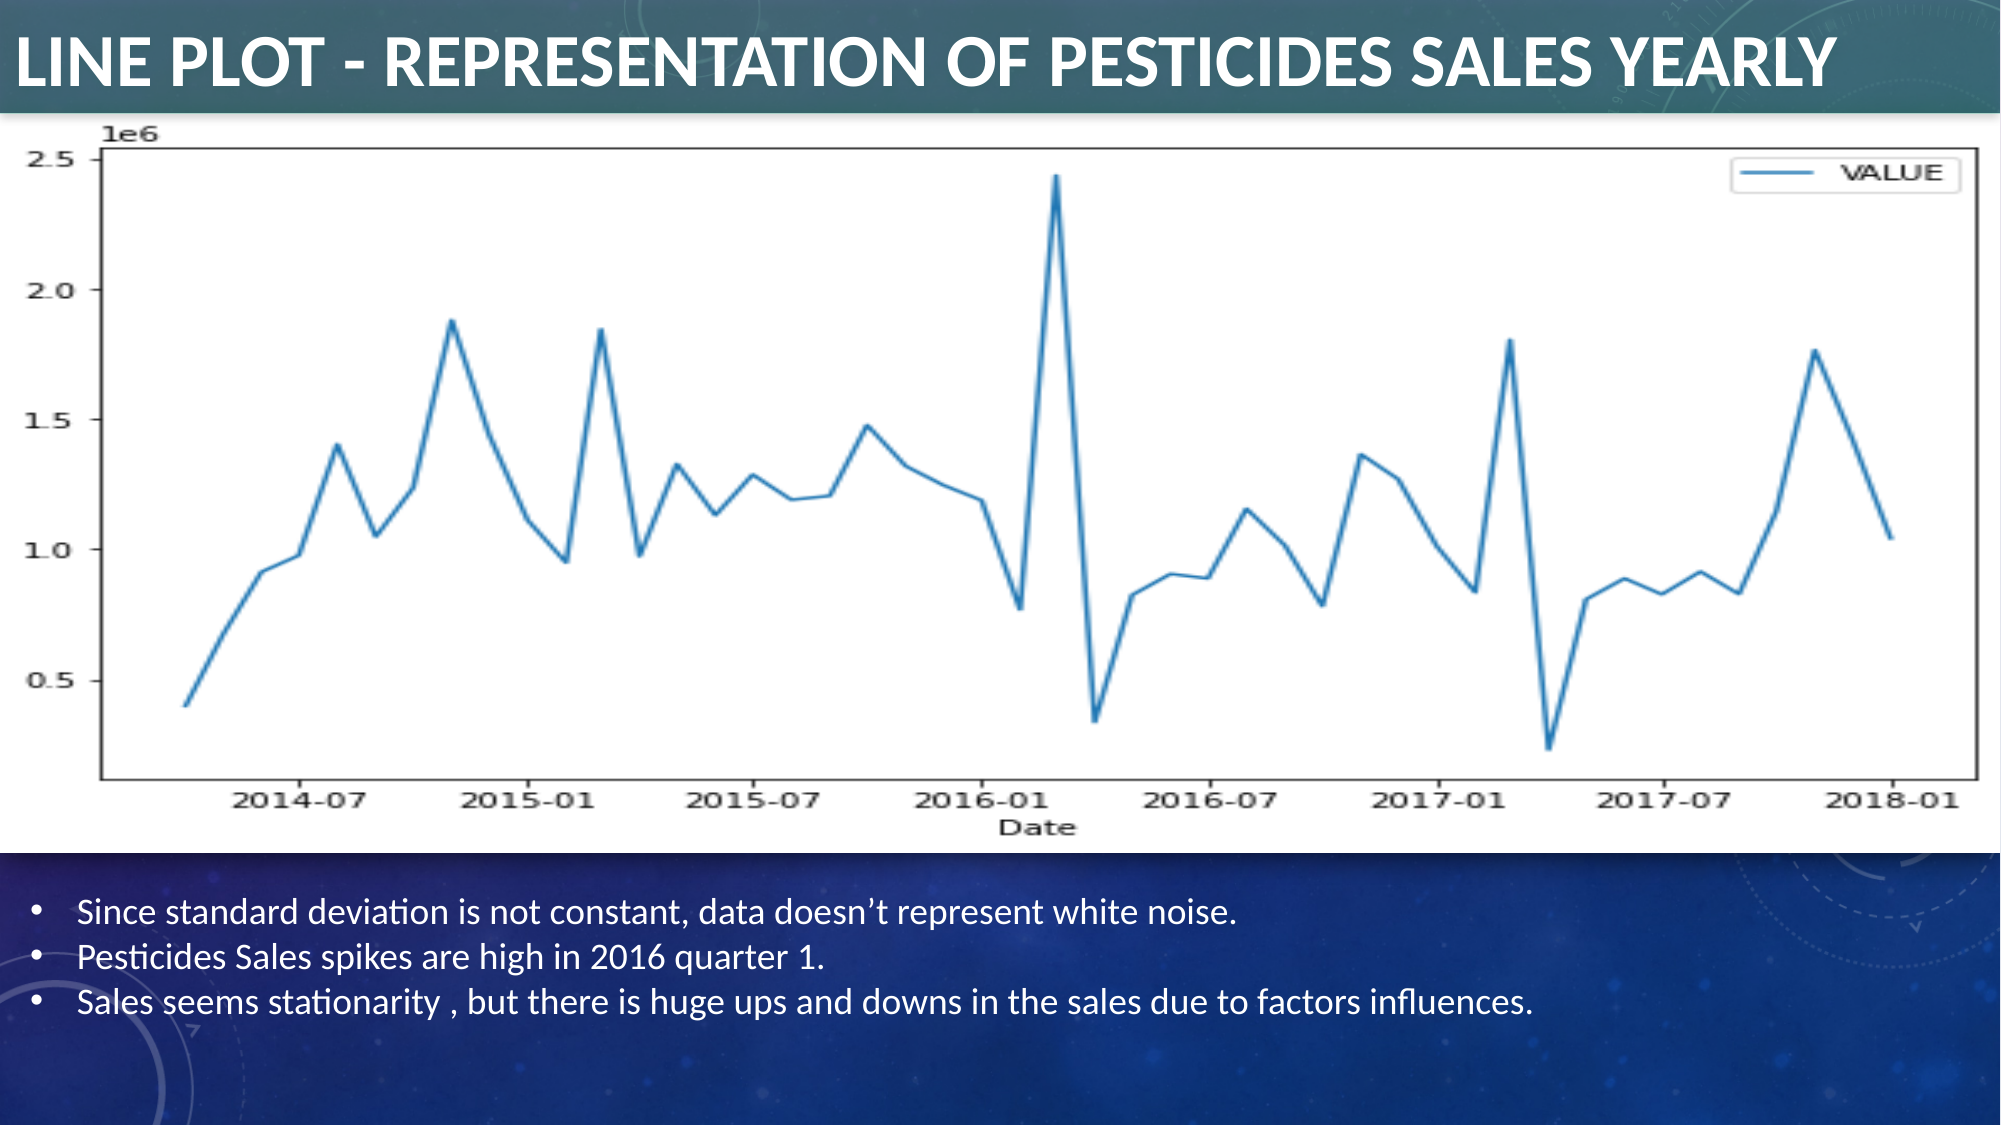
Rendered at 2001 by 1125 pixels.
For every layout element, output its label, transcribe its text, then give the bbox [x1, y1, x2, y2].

text_box Since standard deviation is not constant, data doesn’t represent white noise. Pesticides Sales spikes are high in 2016 quarter 1. Sales seems stationarity , but there is huge ups and downs in the sales due to factors influences. [15, 879, 1861, 1030]
text_box LINE PLOT - Representation of pesticides sales yearly [0, 0, 2000, 113]
picture [0, 0, 2001, 1125]
